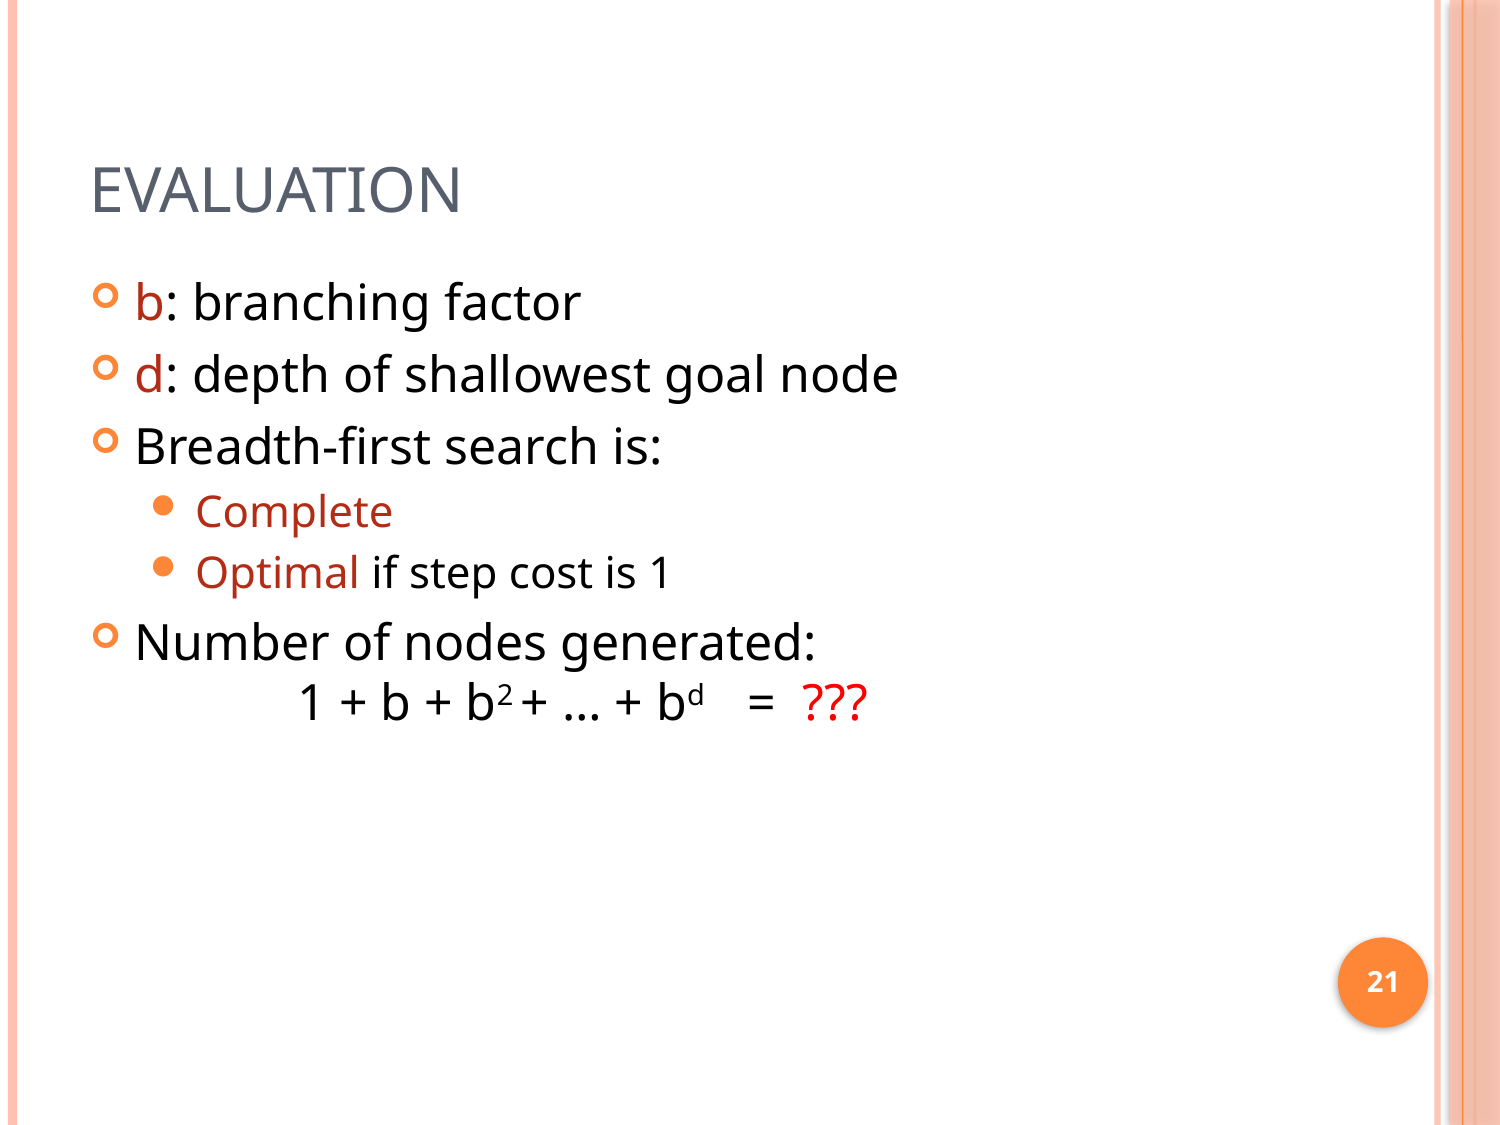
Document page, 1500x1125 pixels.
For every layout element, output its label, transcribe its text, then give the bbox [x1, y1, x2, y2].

slide_number 21 [1333, 940, 1434, 1026]
list b: branching factor d: depth of shallowest goal node Breadth-first search is: Complete Optimal if step cost is 1 Number of nodes generated: 1 + b + b2 + … + bd = ??? [74, 262, 1301, 1063]
title Evaluation [75, 45, 1300, 233]
